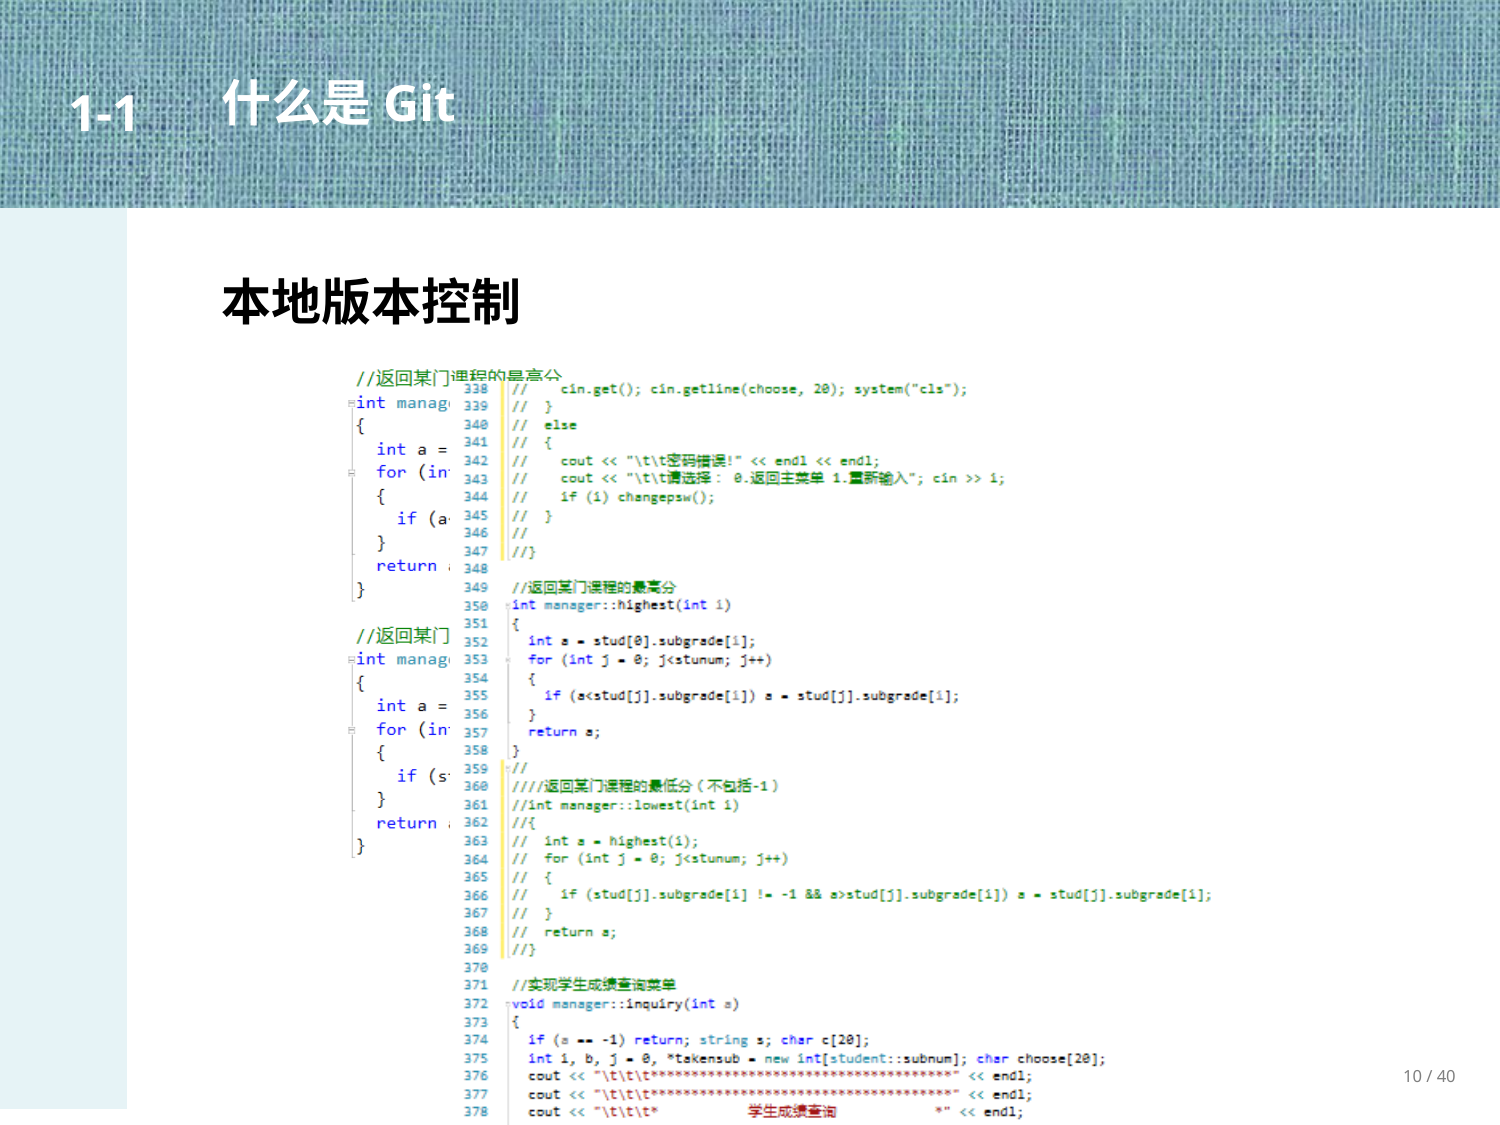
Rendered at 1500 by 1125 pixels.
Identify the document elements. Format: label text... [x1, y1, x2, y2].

text_box [0, 208, 127, 1109]
text_box 10 / 40 [1291, 1058, 1471, 1097]
text_box 什么是Git [206, 54, 1033, 149]
text_box 本地版本控制 [206, 262, 750, 338]
text_box [0, 0, 1500, 208]
picture [344, 358, 1291, 1125]
title 1-1 [53, 54, 206, 149]
